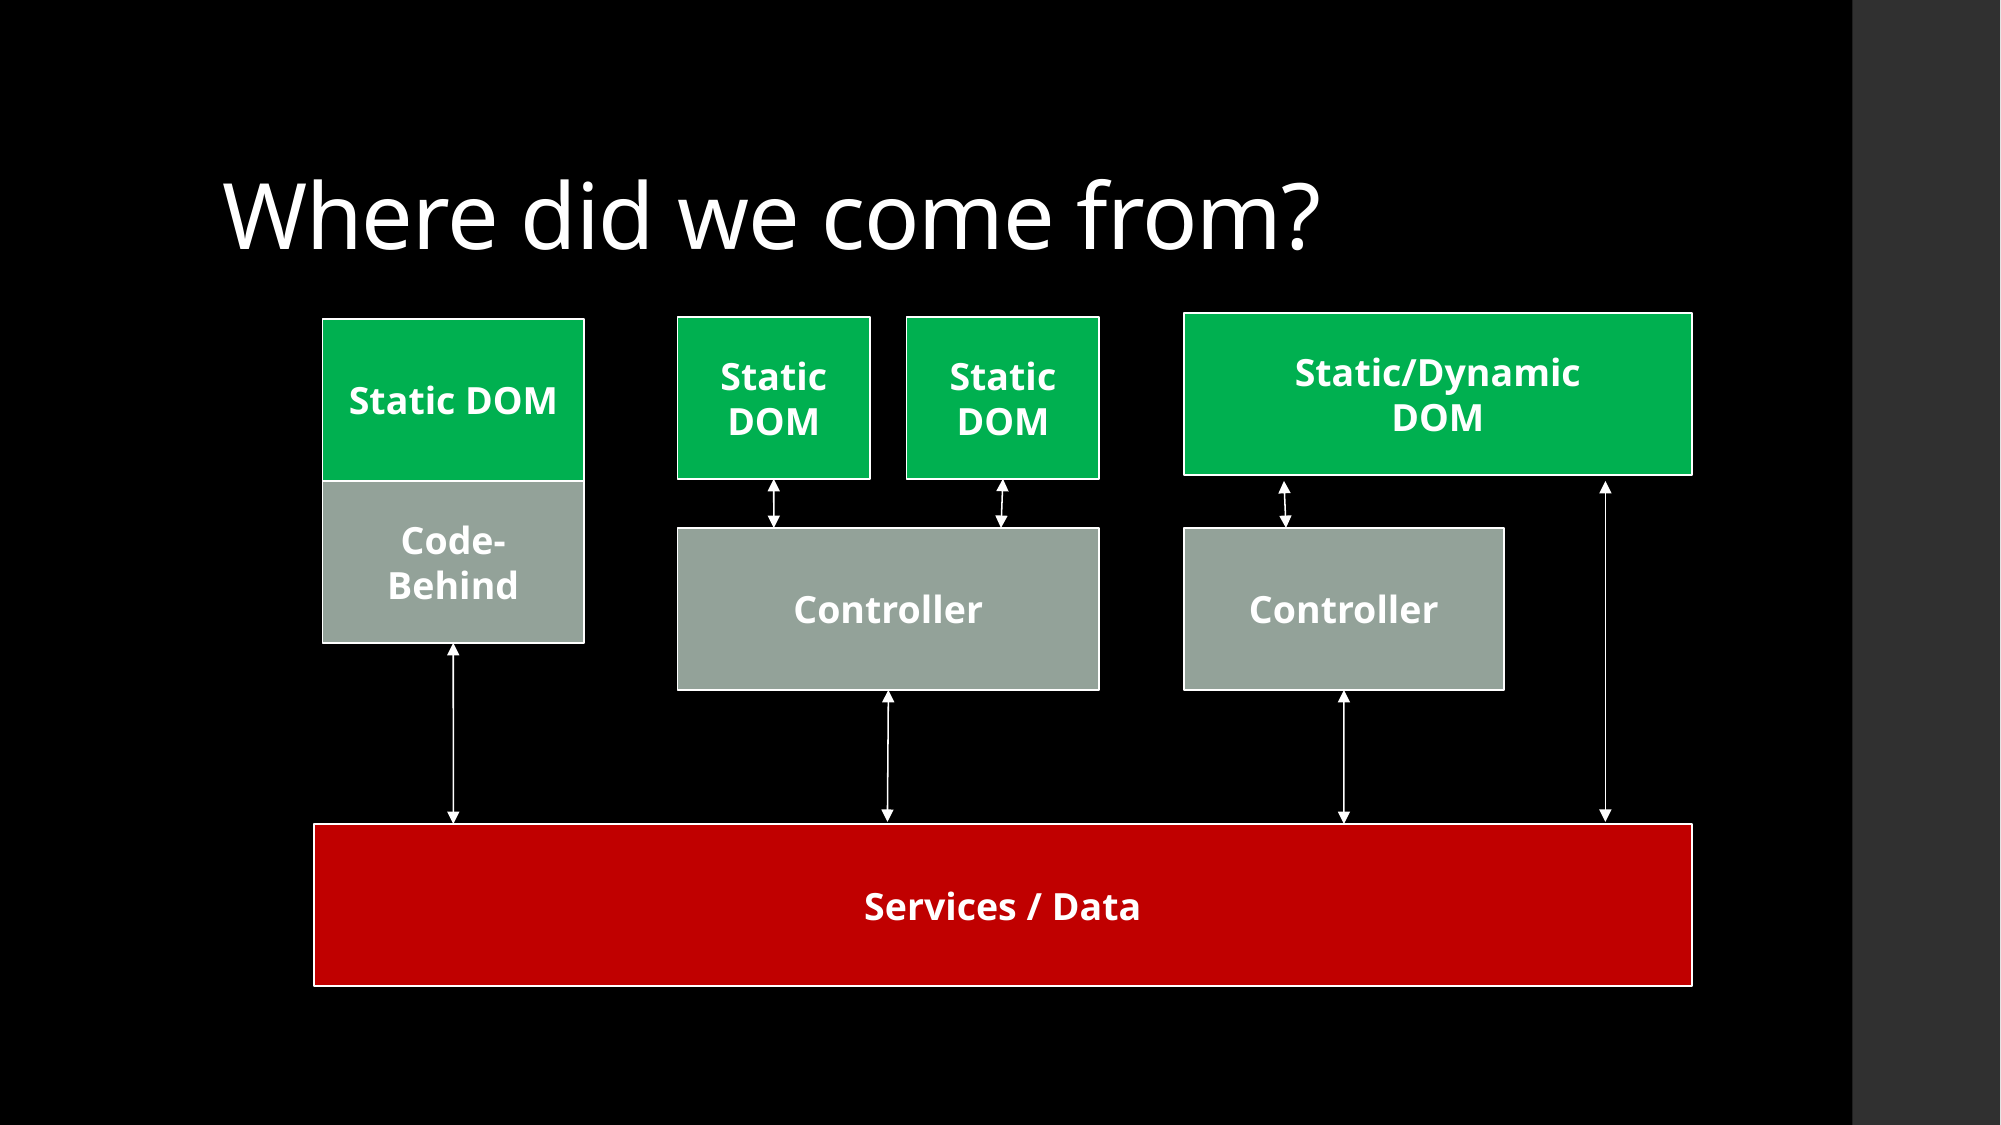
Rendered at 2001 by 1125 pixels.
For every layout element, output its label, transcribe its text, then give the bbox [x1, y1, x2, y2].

text_box Services / Data [313, 823, 1692, 986]
text_box Controller [1183, 528, 1504, 690]
title Where did we come from? [206, 60, 1797, 278]
text_box Code-Behind [322, 481, 584, 643]
text_box Static DOM [906, 316, 1100, 479]
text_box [1283, 480, 1287, 529]
text_box Static DOM [322, 319, 584, 481]
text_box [1000, 478, 1004, 529]
text_box Controller [677, 528, 1100, 690]
text_box Static DOM [677, 316, 870, 479]
text_box Static/Dynamic DOM [1183, 312, 1692, 475]
